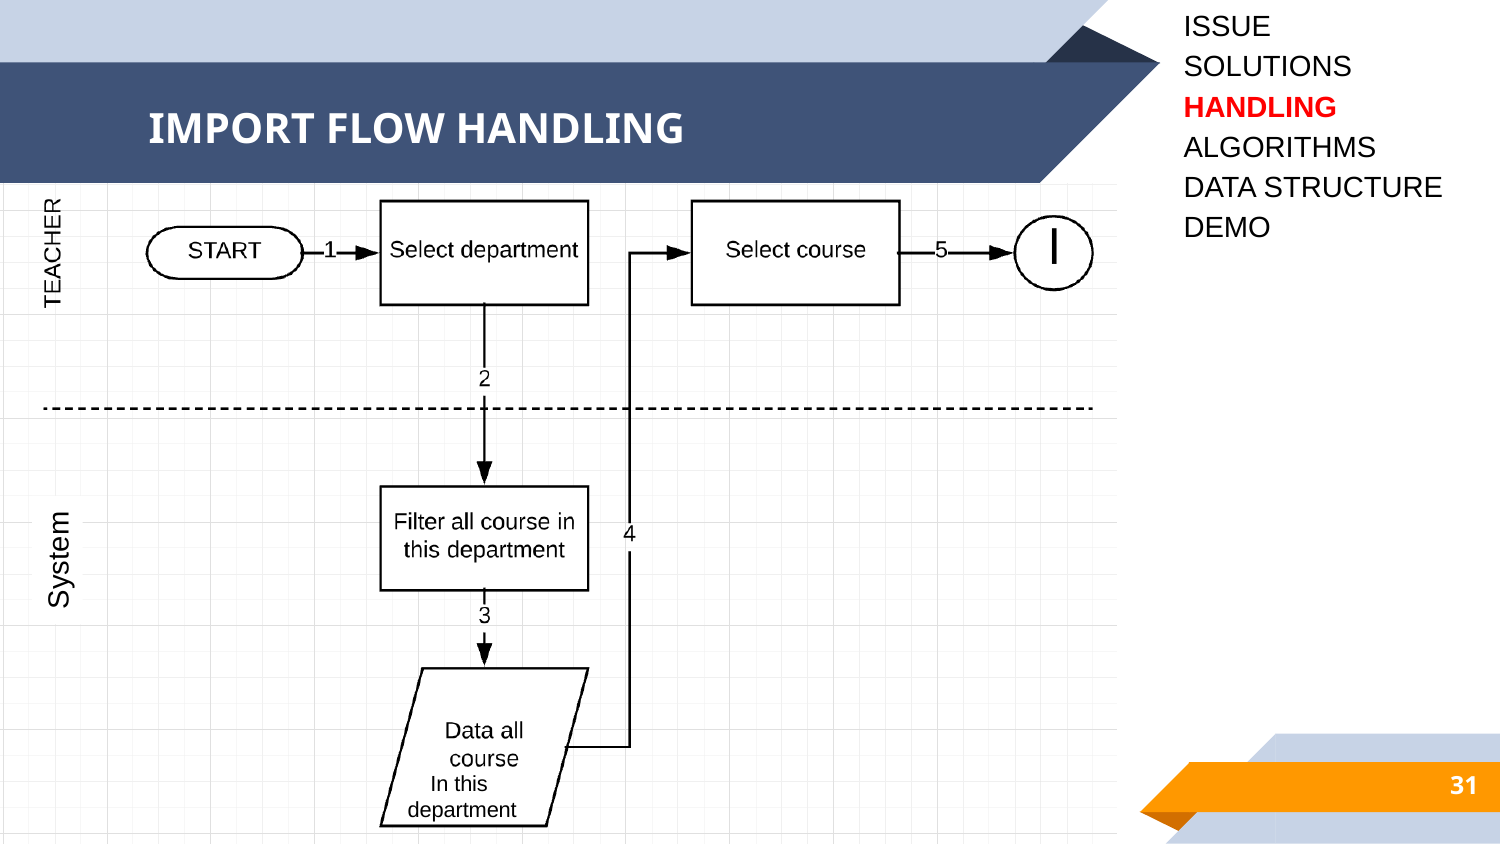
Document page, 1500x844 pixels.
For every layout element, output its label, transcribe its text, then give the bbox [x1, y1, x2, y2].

text_box ISSUE SOLUTIONS HANDLING ALGORITHMS DATA STRUCTURE DEMO [1168, 0, 1468, 249]
title IMPORT FLOW HANDLING [133, 64, 997, 181]
slide_number 31 [1249, 760, 1494, 813]
picture [0, 182, 1117, 844]
